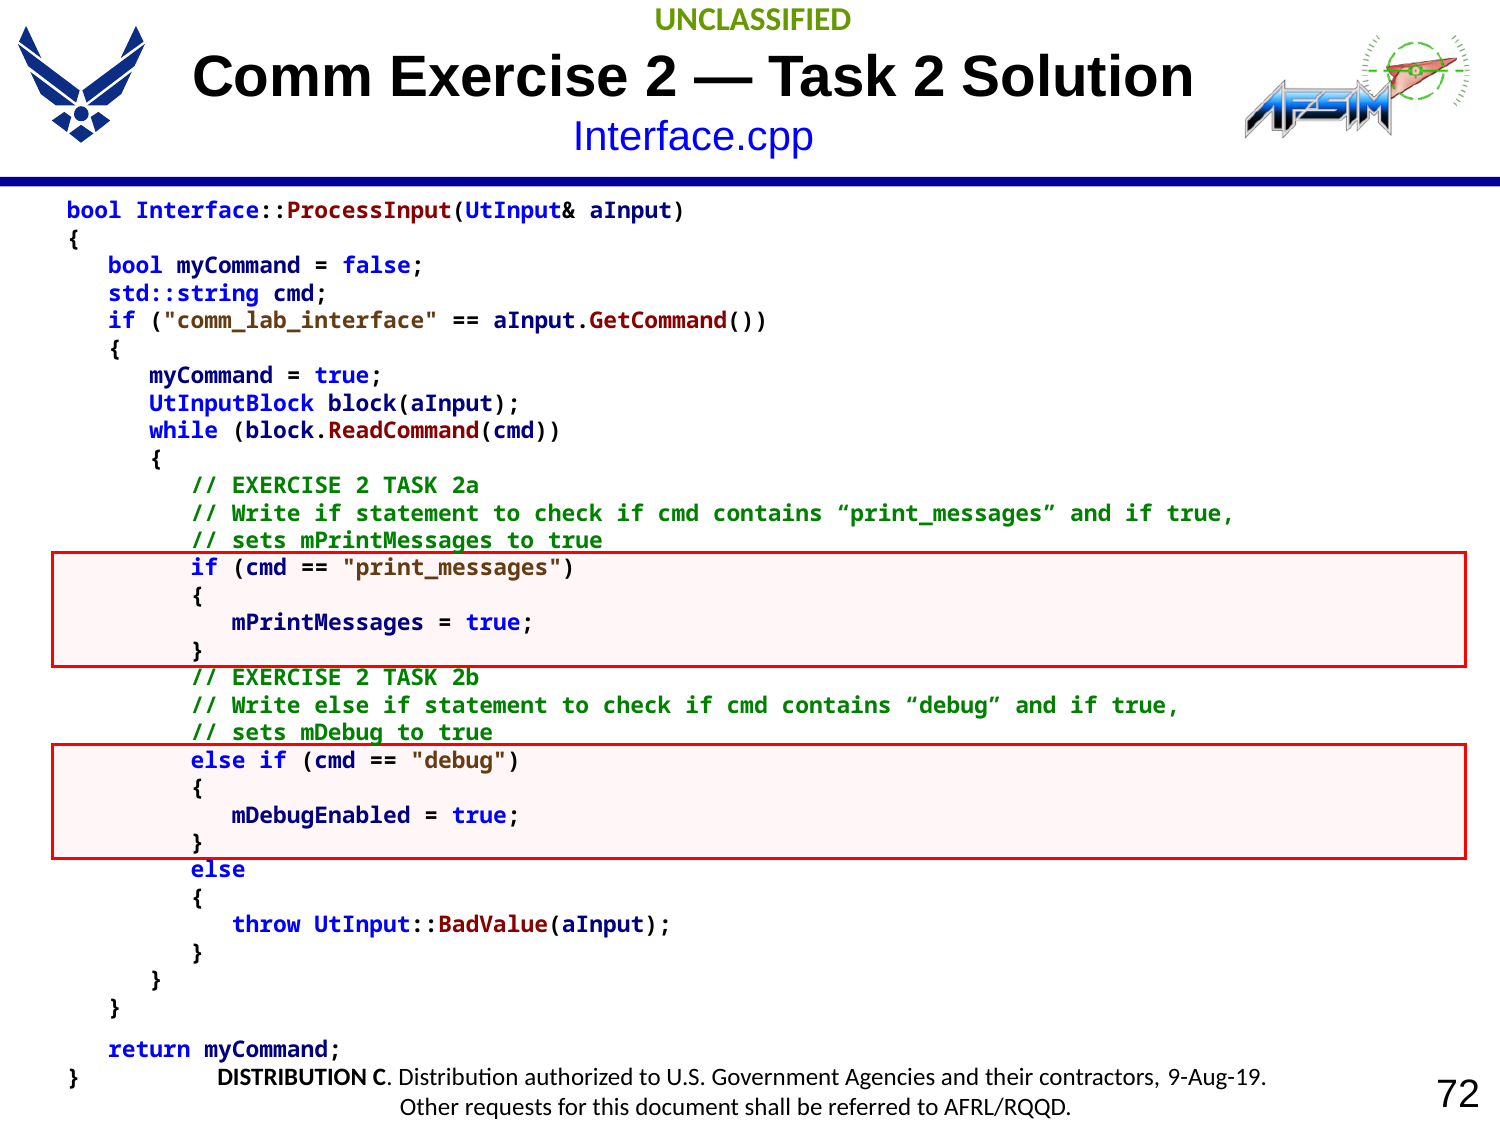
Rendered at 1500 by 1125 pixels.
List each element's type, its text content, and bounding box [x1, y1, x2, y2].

title Comm Exercise 2 — Task 2 Solution Interface.cpp [150, 4, 1238, 188]
picture [1238, 22, 1483, 147]
text_box bool Interface::ProcessInput(UtInput& aInput) { bool myCommand = false; std::string cmd; if ("comm_lab_interface" == aInput.GetCommand()) { myCommand = true; UtInputBlock block(aInput); while (block.ReadCommand(cmd)) { // EXERCISE 2 TASK 2a // Write if statement to check if cmd contains “print_messages” and if true, // sets mPrintMessages to true if (cmd == "print_messages") { mPrintMessages = true; } // EXERCISE 2 TASK 2b // Write else if statement to check if cmd contains “debug” and if true, // sets mDebug to true else if (cmd == "debug") { mDebugEnabled = true; } else { throw UtInput::BadValue(aInput); } } } return myCommand; } [52, 188, 1500, 1098]
